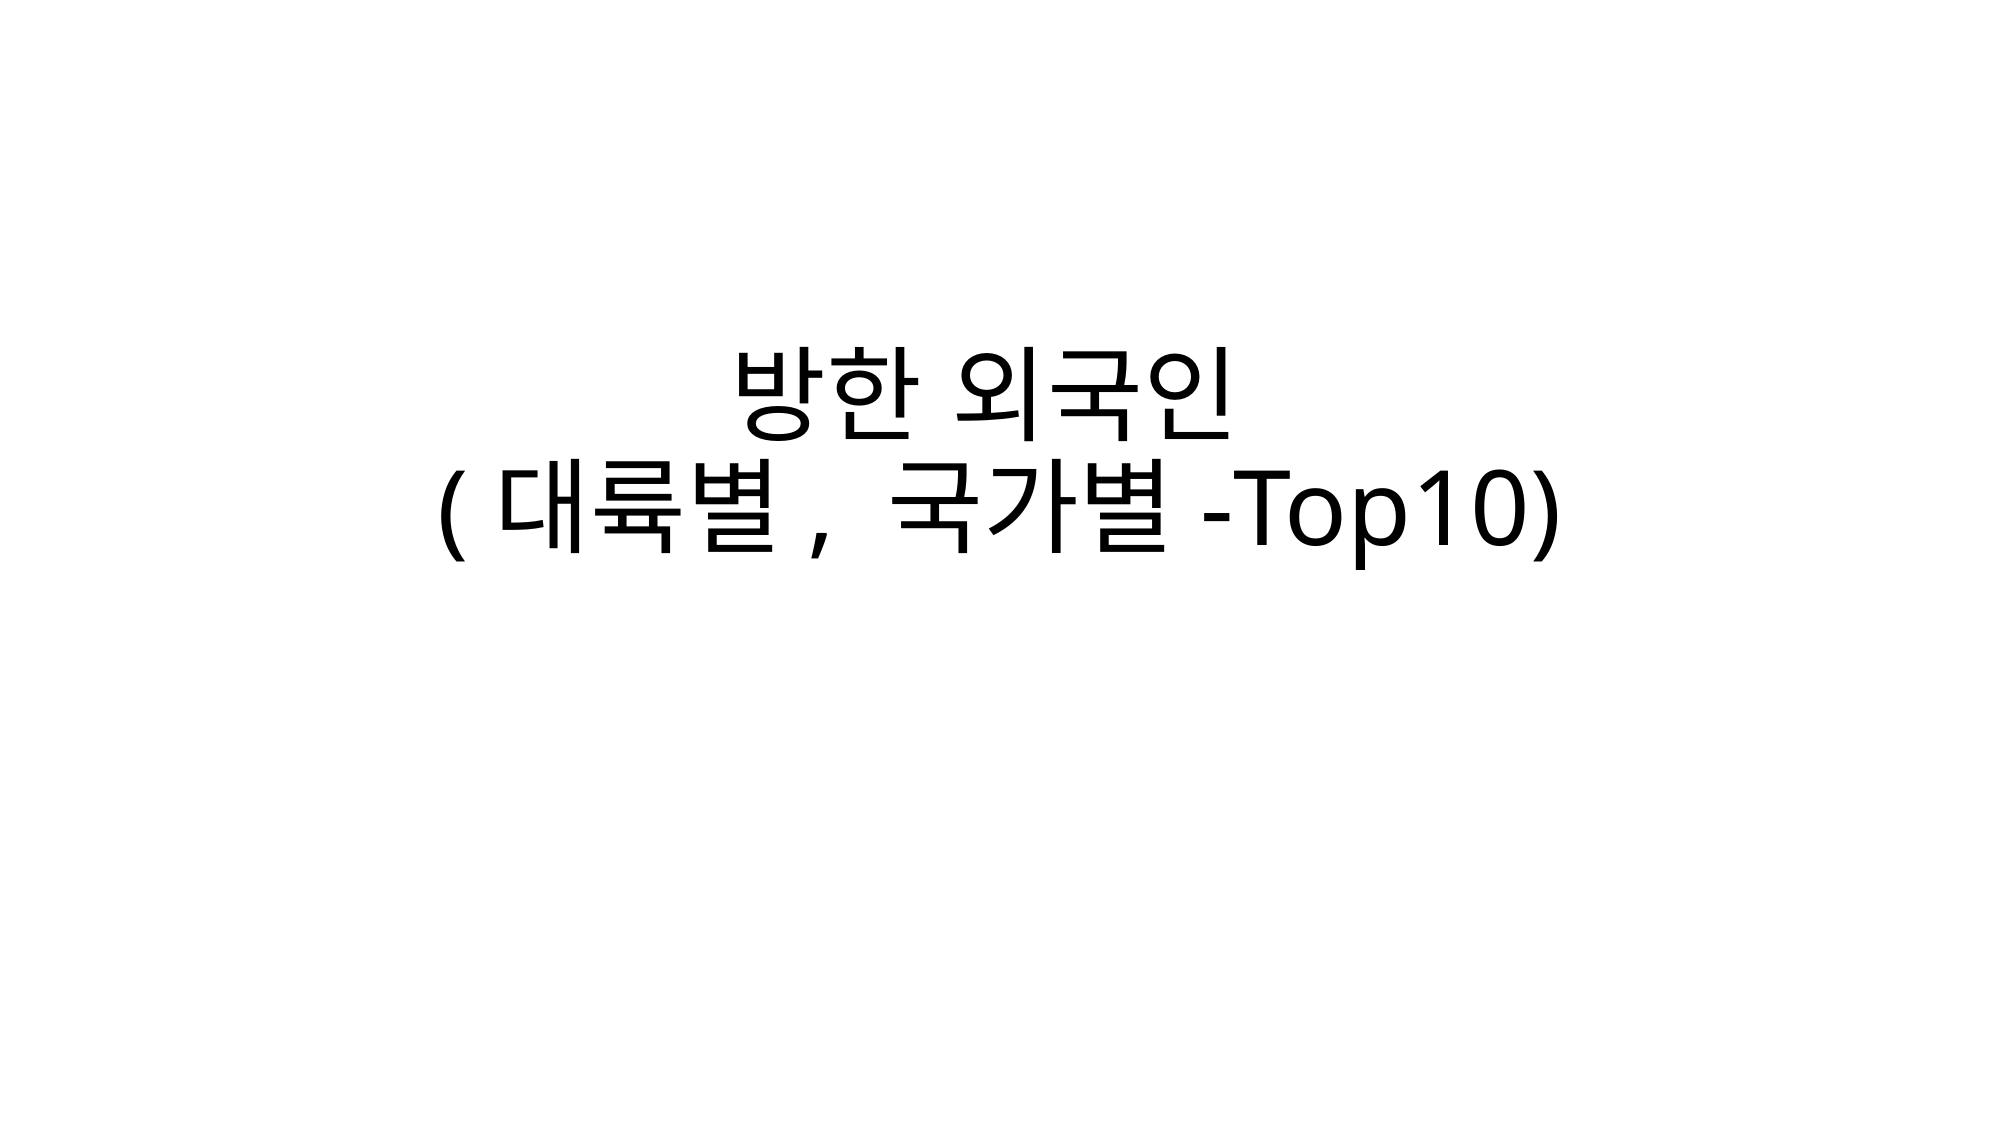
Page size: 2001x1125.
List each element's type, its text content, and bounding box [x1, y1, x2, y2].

title 방한 외국인 (대륙별, 국가별-Top10) [249, 184, 1750, 576]
